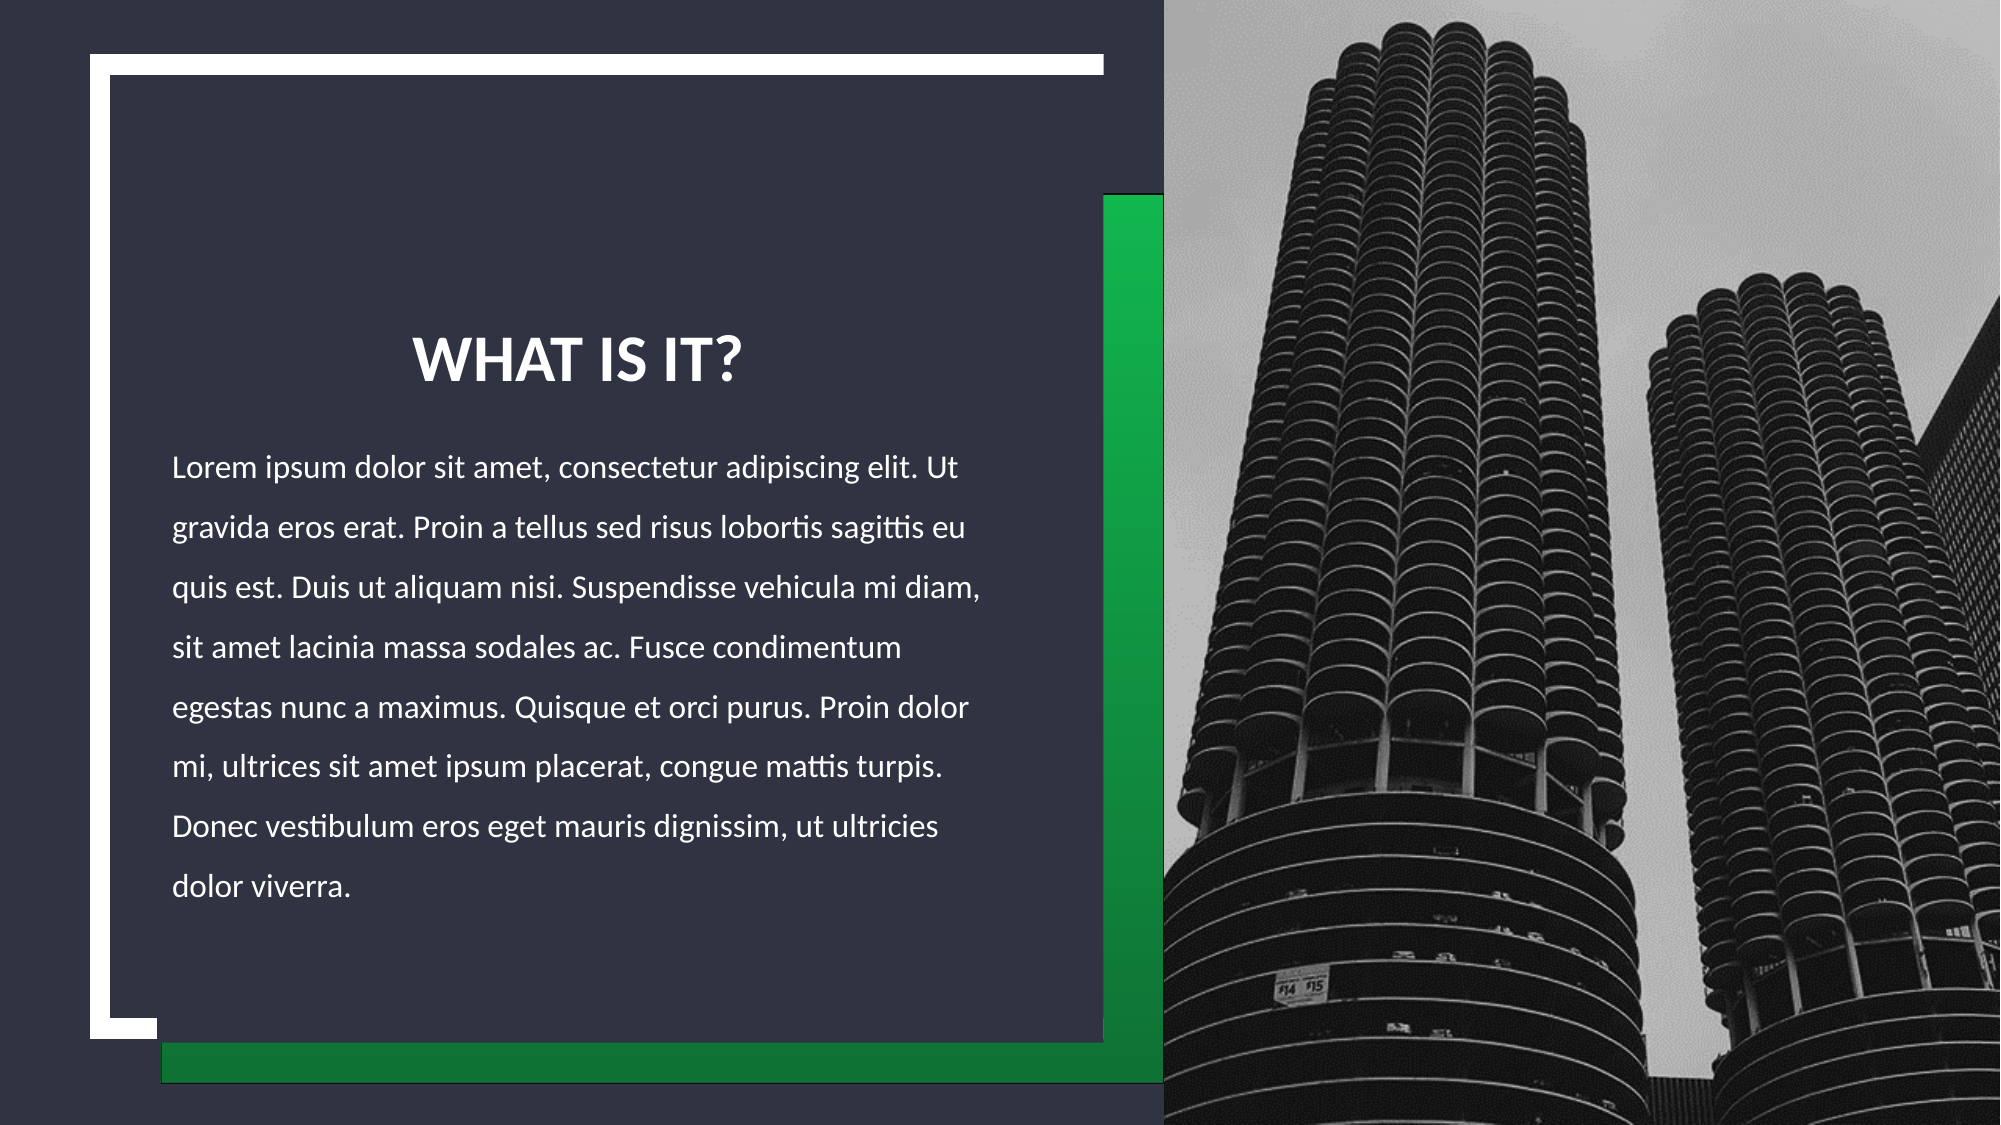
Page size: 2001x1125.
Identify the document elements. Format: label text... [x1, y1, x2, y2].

title What is it? [157, 242, 1000, 404]
list Lorem ipsum dolor sit amet, consectetur adipiscing elit. Ut gravida eros erat. Proin a tellus sed risus lobortis sagittis eu quis est. Duis ut aliquam nisi. Suspendisse vehicula mi diam, sit amet lacinia massa sodales ac. Fusce condimentum egestas nunc a maximus. Quisque et orci purus. Proin dolor mi, ultrices sit amet ipsum placerat, congue mattis turpis. Donec vestibulum eros eget mauris dignissim, ut ultricies dolor viverra. [157, 417, 1000, 975]
picture [1164, 0, 2000, 1125]
